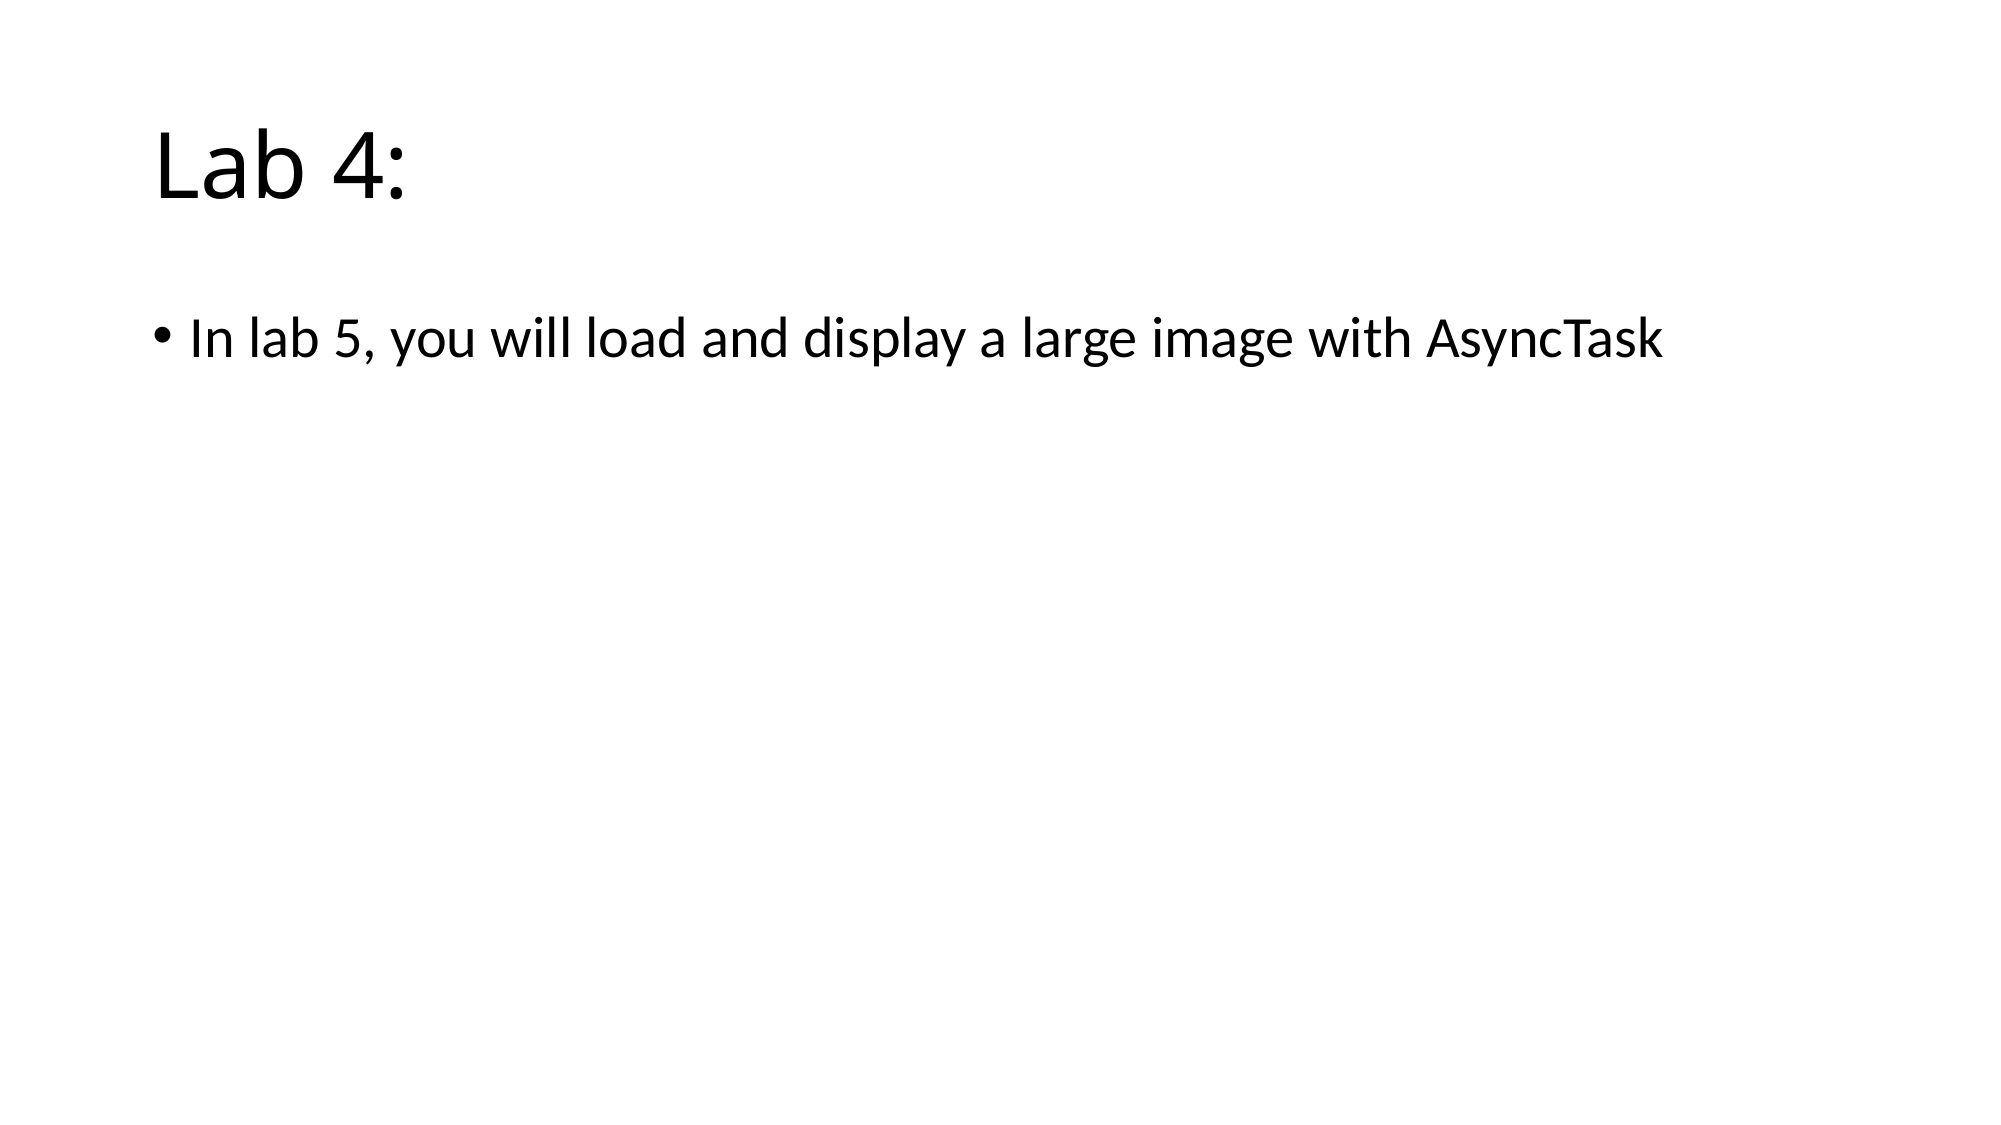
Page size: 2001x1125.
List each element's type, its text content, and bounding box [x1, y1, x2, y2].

title Lab 4: [137, 59, 1863, 278]
list In lab 5, you will load and display a large image with AsyncTask [137, 299, 1863, 1014]
